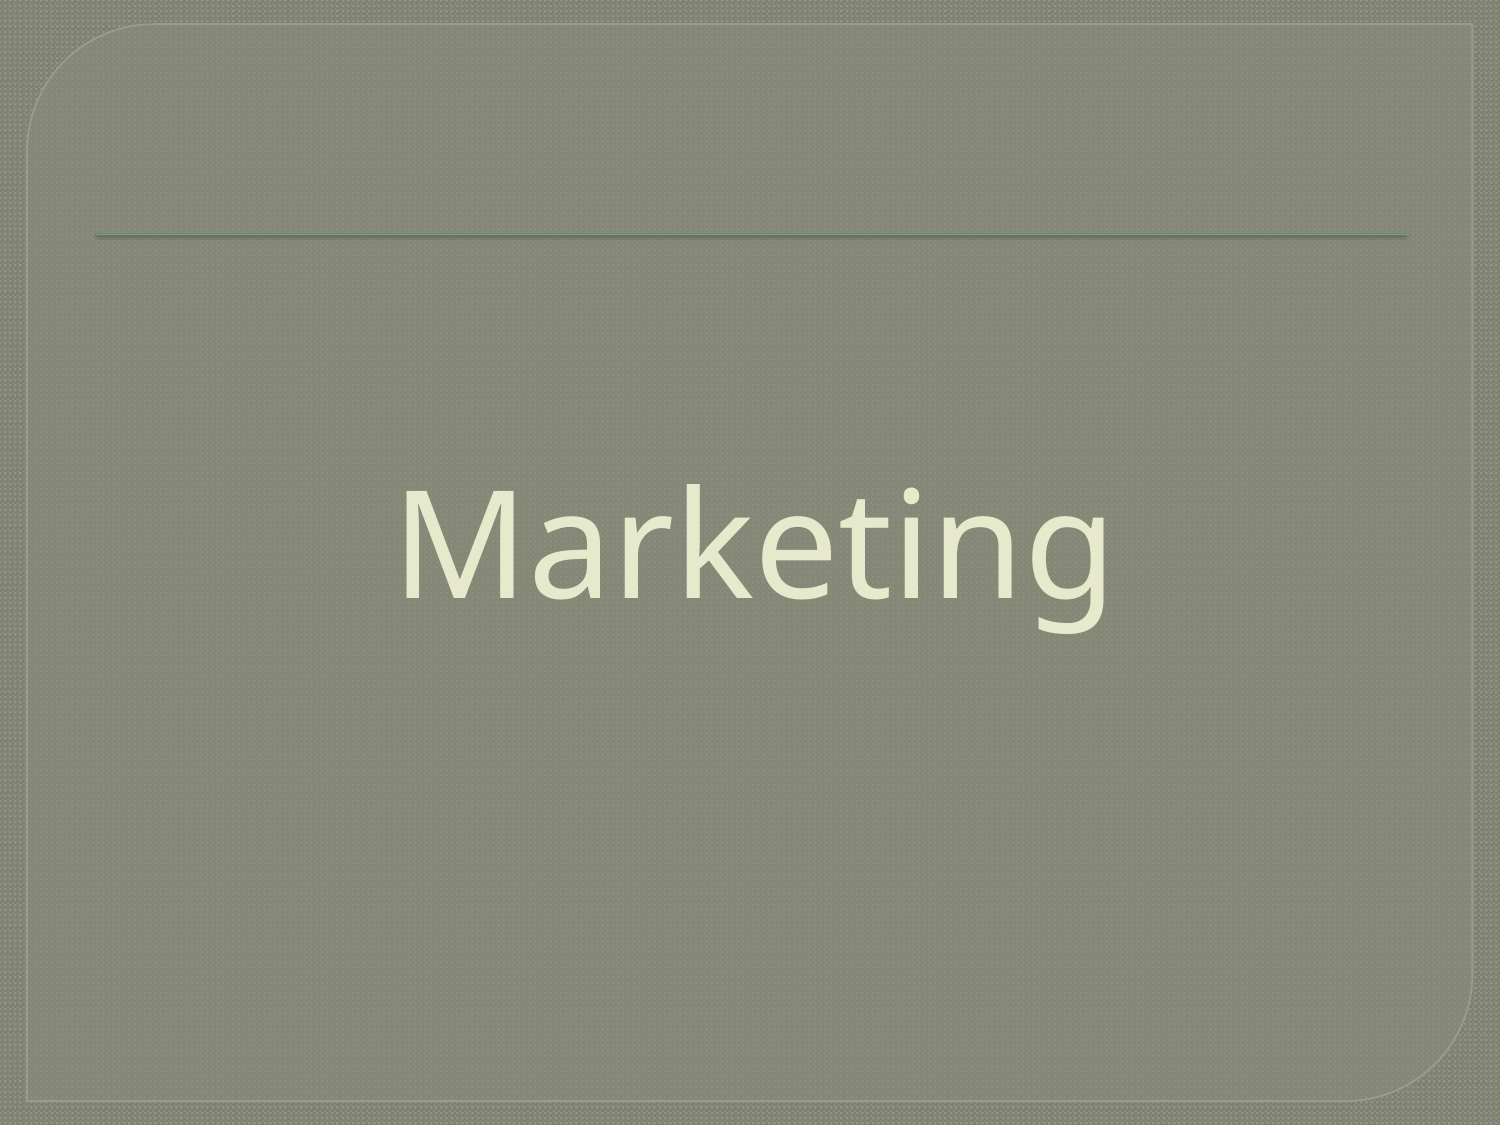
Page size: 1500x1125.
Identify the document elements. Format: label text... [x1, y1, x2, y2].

title Marketing [75, 259, 1425, 636]
